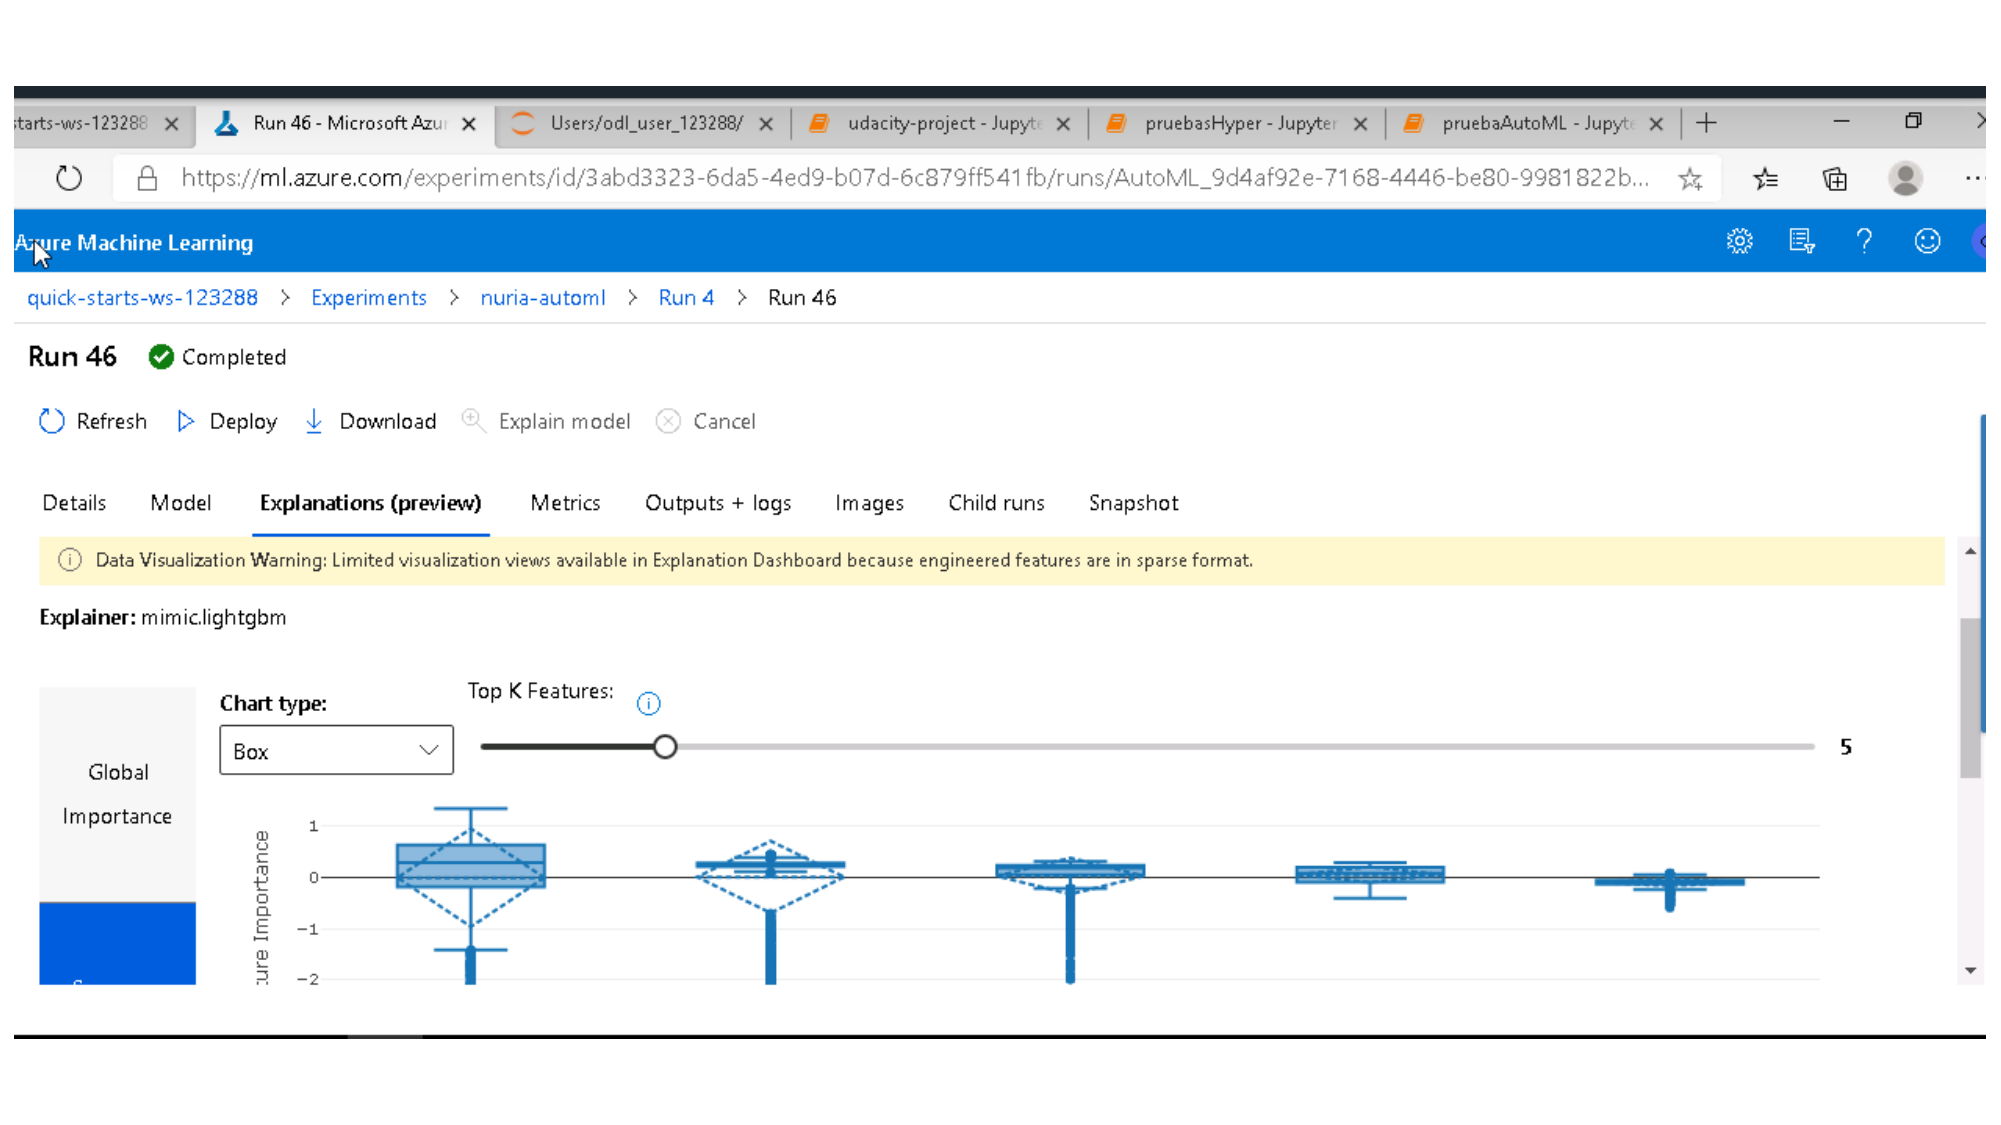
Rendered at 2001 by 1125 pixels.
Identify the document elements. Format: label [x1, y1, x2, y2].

picture [13, 86, 1986, 1039]
